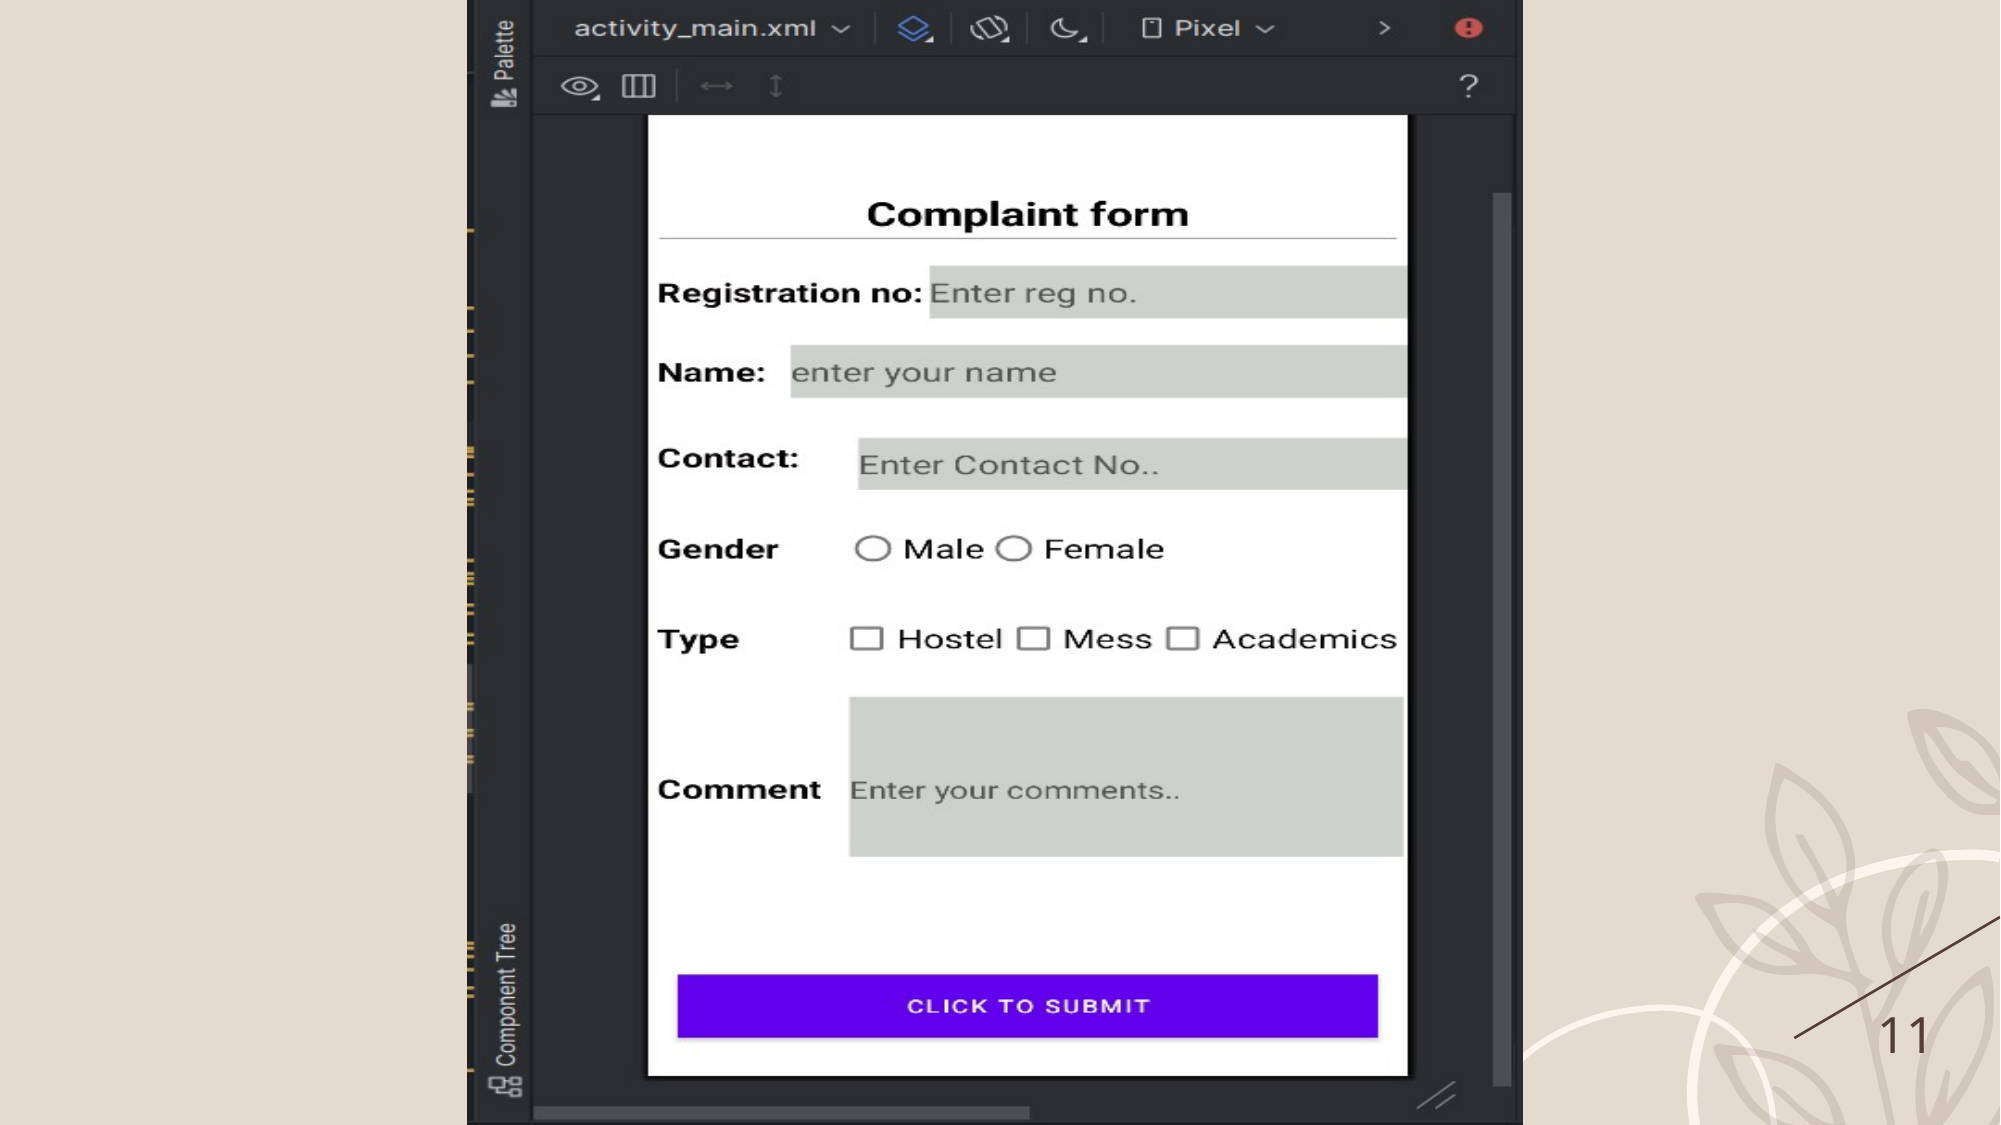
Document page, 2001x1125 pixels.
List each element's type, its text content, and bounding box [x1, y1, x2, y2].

picture [466, 0, 1523, 1125]
slide_number 11 [1862, 964, 1971, 1112]
